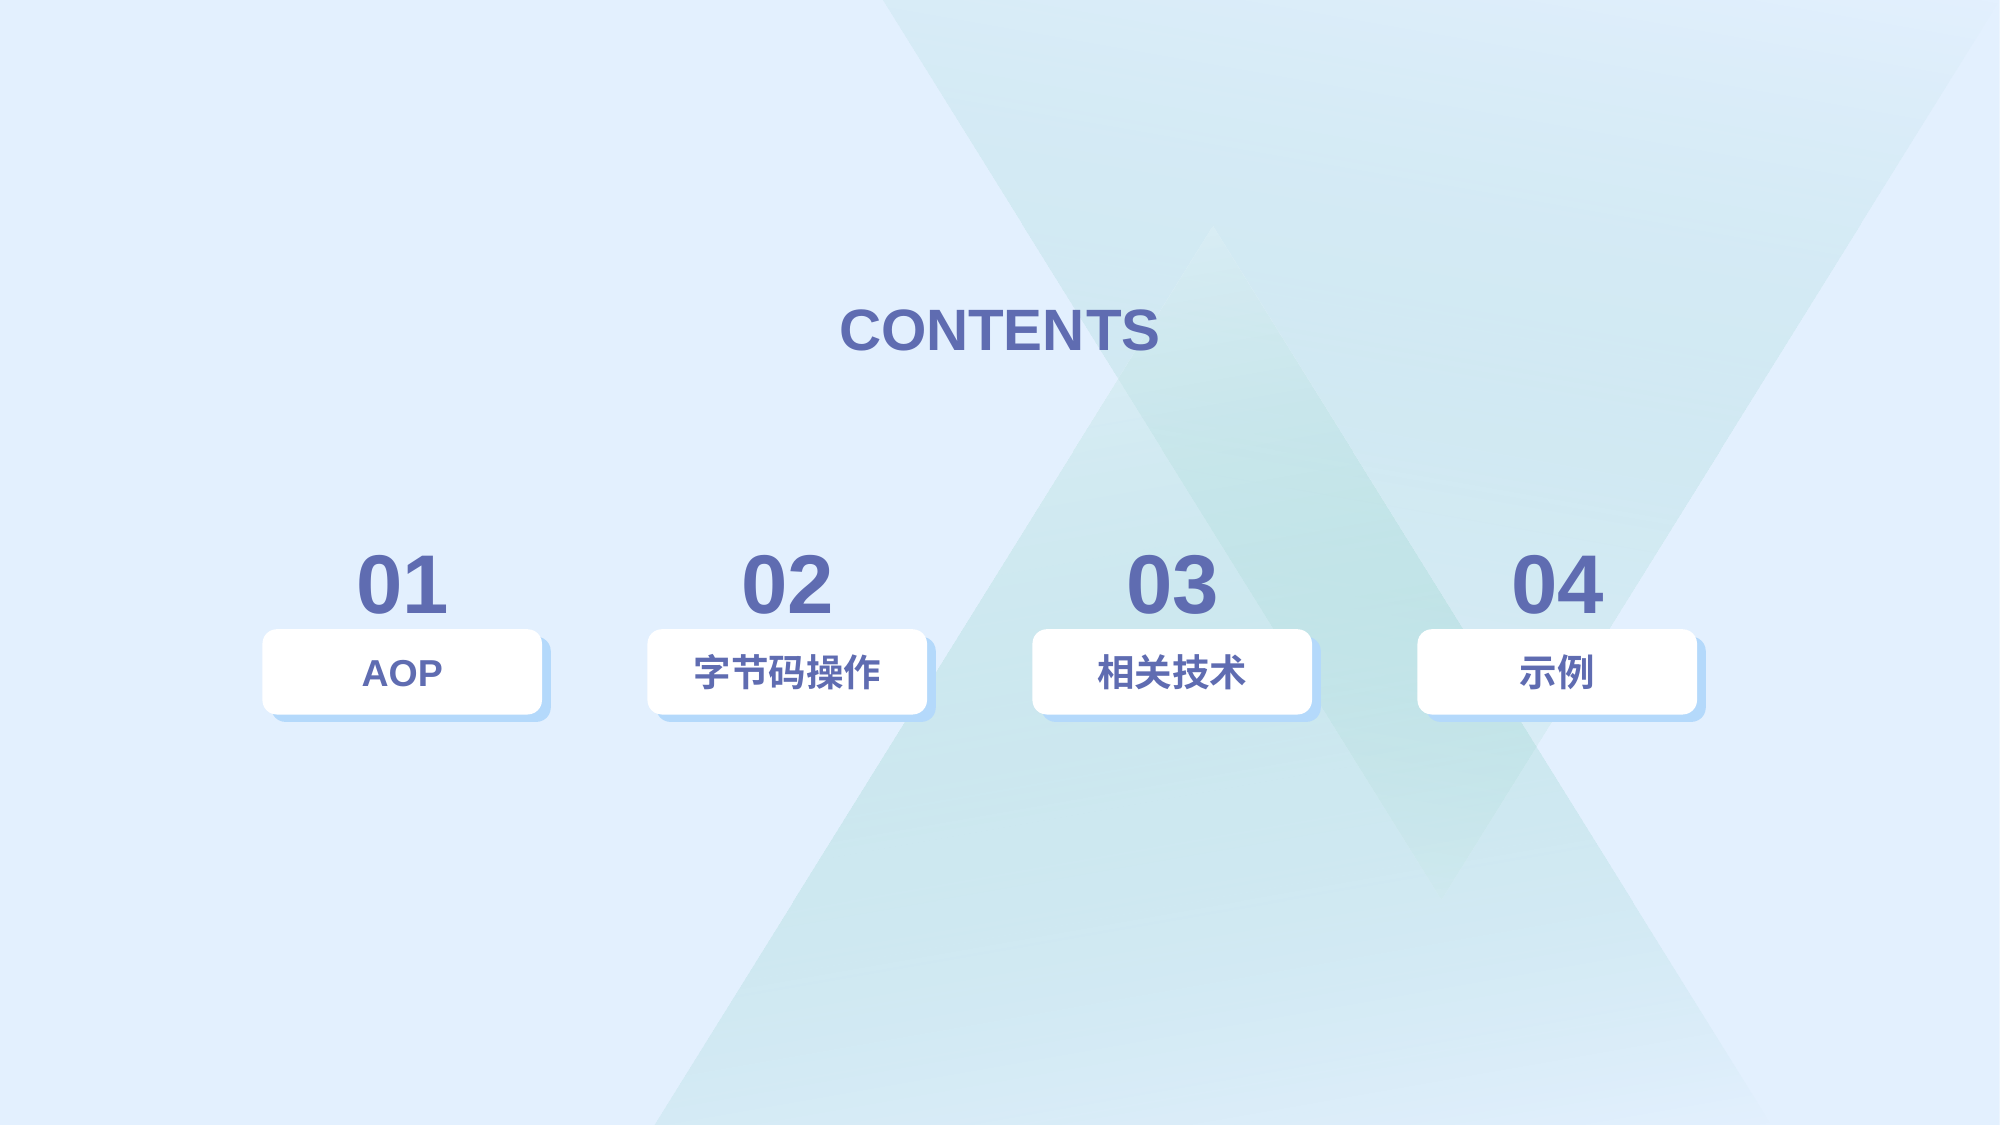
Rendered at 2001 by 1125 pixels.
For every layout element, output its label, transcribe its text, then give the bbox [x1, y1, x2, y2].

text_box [1032, 523, 1321, 722]
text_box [647, 523, 936, 722]
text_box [1417, 523, 1706, 722]
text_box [262, 523, 551, 722]
text_box CONTEN TS [784, 284, 1216, 370]
